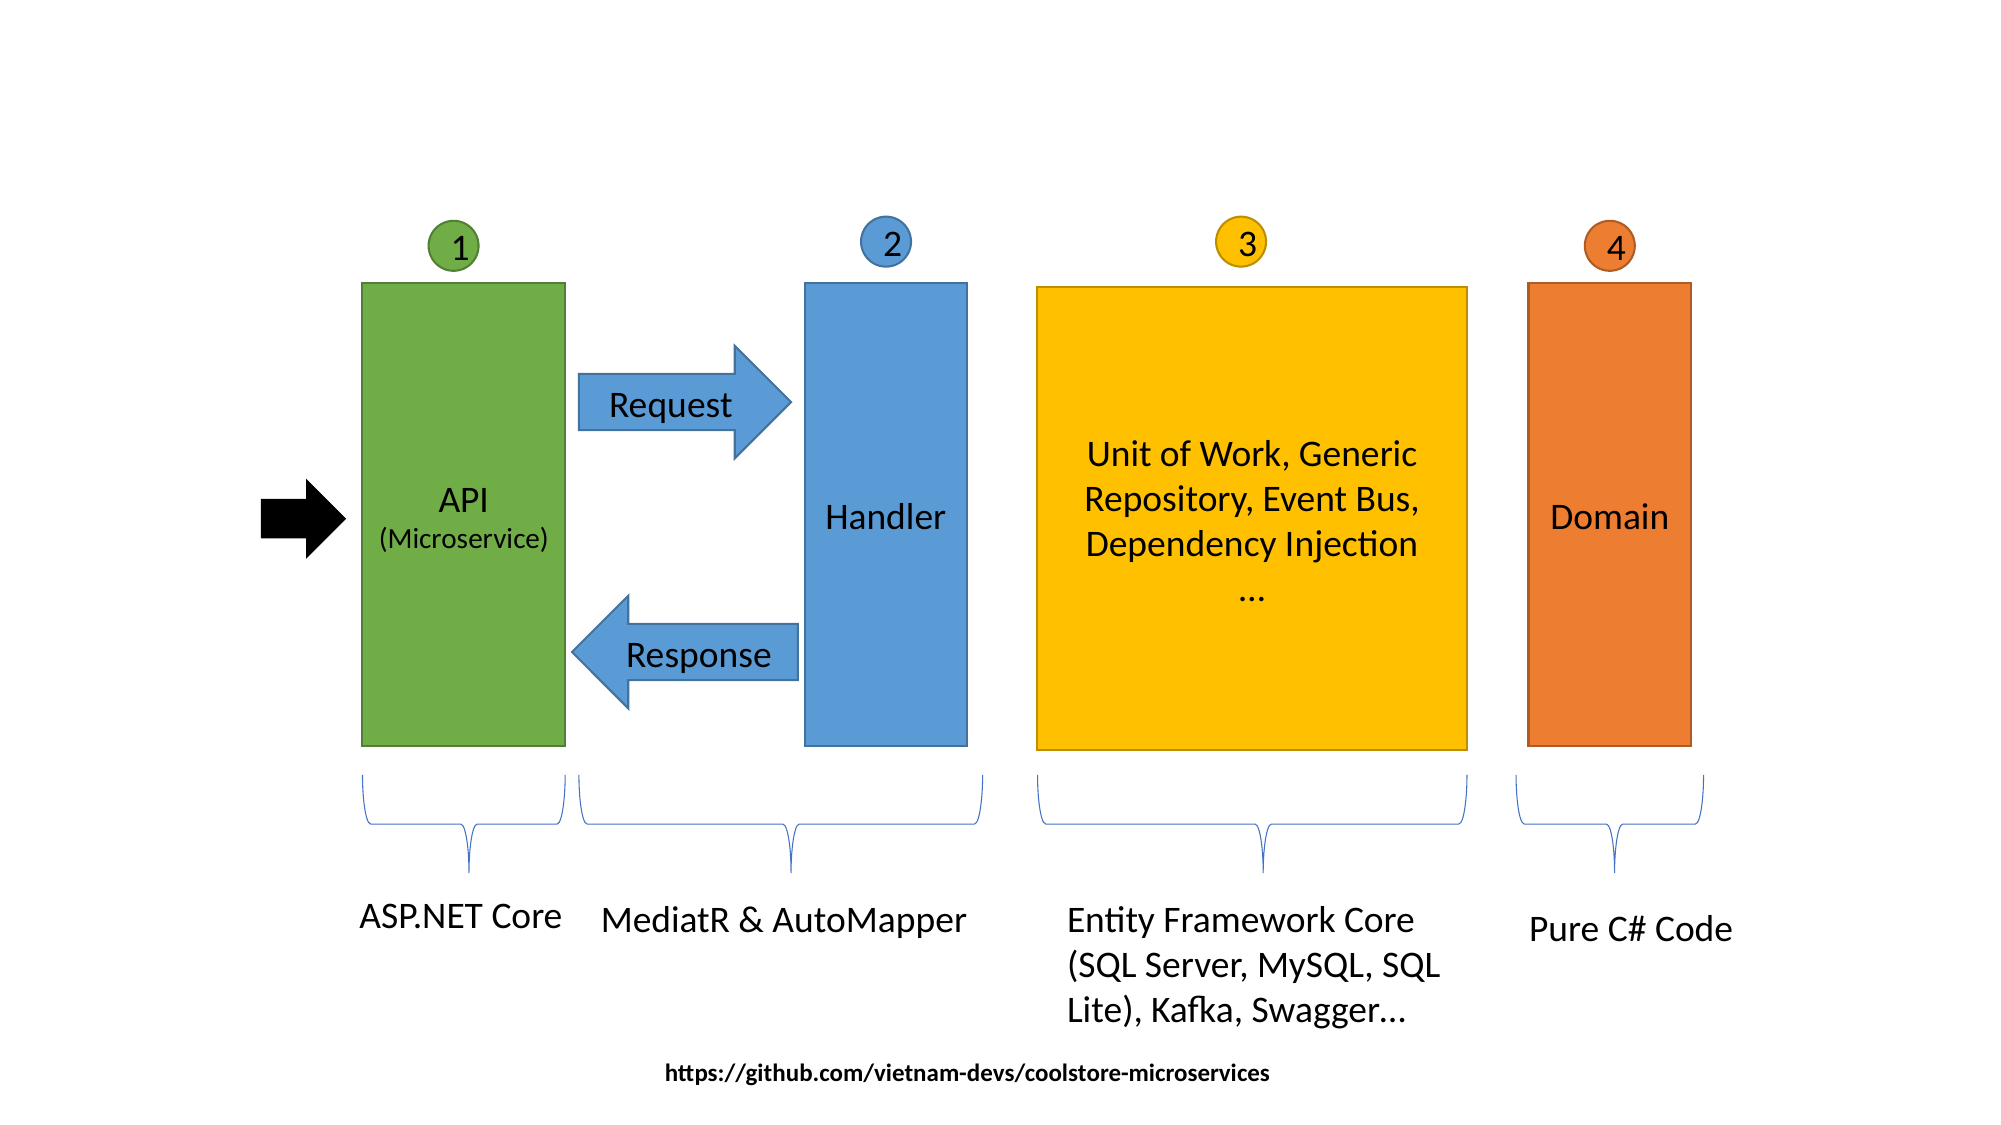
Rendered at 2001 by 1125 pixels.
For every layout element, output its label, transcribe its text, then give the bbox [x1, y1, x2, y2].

text_box Response [570, 593, 799, 711]
text_box Handler [804, 282, 968, 747]
text_box [260, 478, 347, 559]
text_box 2 [859, 215, 913, 268]
text_box [361, 774, 566, 874]
text_box 1 [427, 219, 480, 272]
text_box [1037, 774, 1468, 874]
text_box [578, 774, 984, 874]
text_box ASP.NET Core [344, 883, 624, 943]
text_box https://github.com/vietnam-devs/coolstore-microservices [649, 1048, 1566, 1094]
text_box Domain [1527, 282, 1692, 747]
text_box Entity Framework Core (SQL Server, MySQL, SQL Lite), Kafka, Swagger… [1052, 888, 1502, 1038]
text_box Unit of Work, Generic Repository, Event Bus, Dependency Injection … [1036, 286, 1468, 751]
text_box MediatR & AutoMapper [586, 888, 1036, 948]
text_box 4 [1583, 219, 1636, 272]
text_box API (Microservice) [361, 282, 566, 747]
text_box Pure C# Code [1514, 896, 1797, 957]
text_box [1515, 774, 1705, 874]
text_box Request [577, 343, 793, 461]
text_box 3 [1215, 215, 1268, 268]
